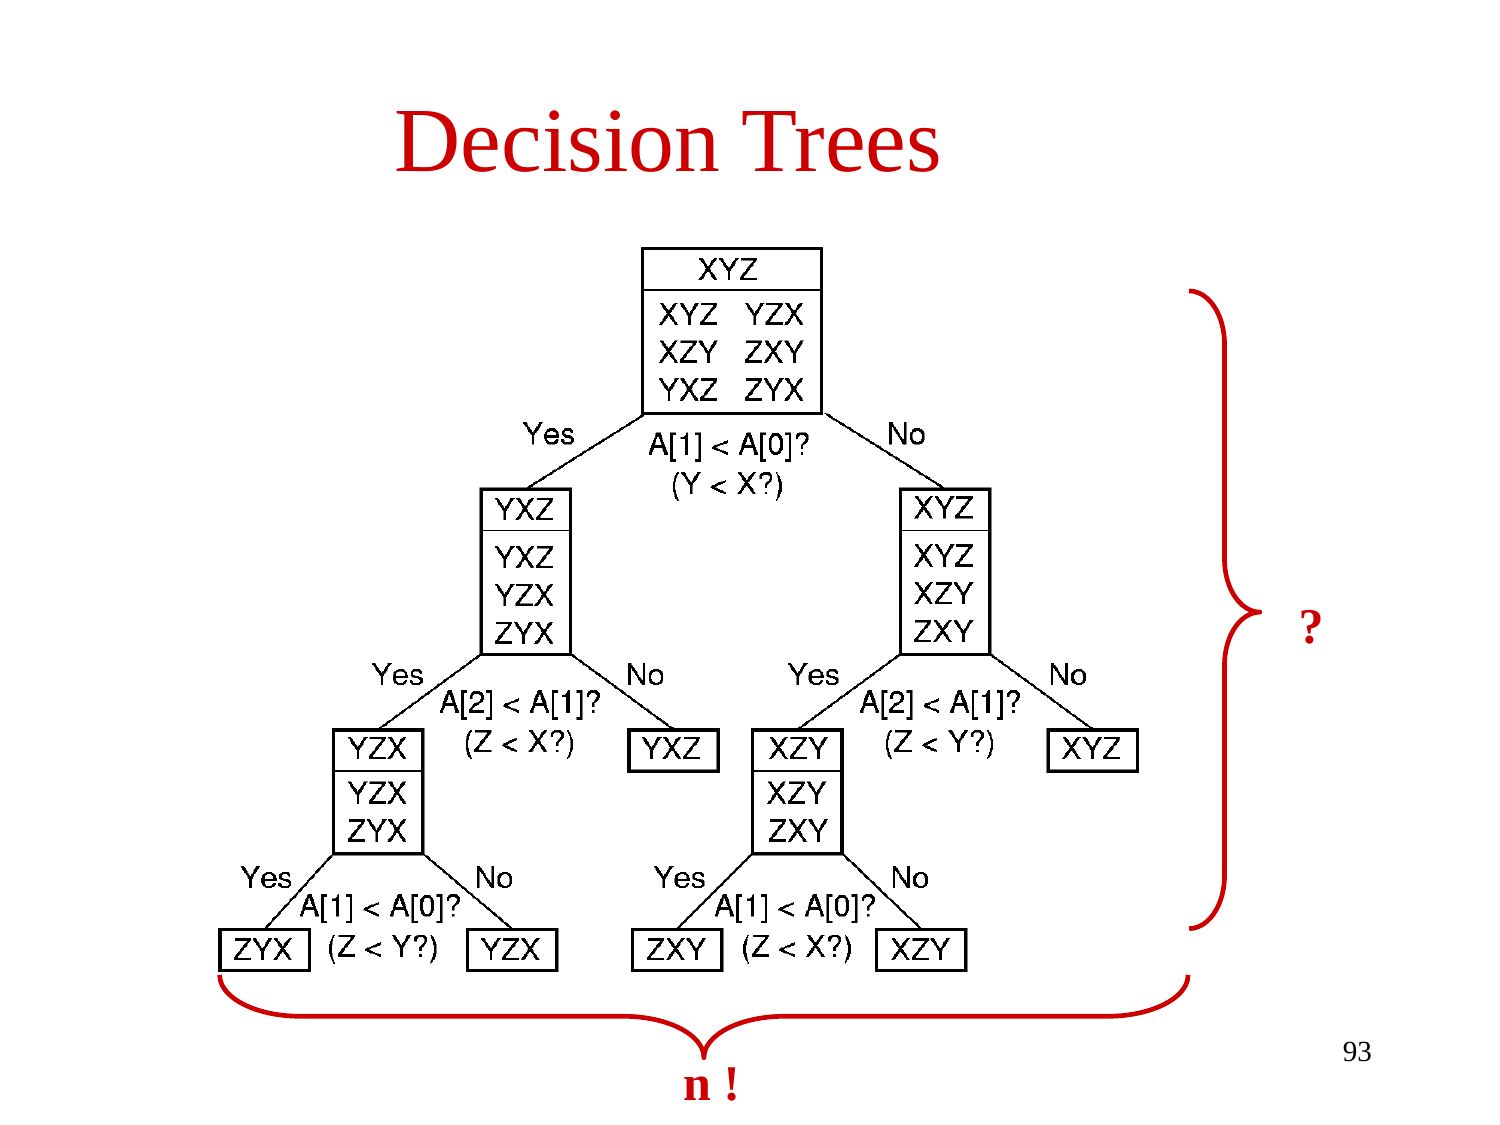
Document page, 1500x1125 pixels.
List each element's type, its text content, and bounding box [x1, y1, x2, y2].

text_box [1176, 974, 1189, 997]
text_box ? [1283, 586, 1339, 661]
text_box n ! [668, 1042, 756, 1118]
slide_number 93 [1074, 1025, 1388, 1100]
text_box [291, 1016, 1117, 1042]
text_box [1189, 290, 1260, 929]
picture [181, 207, 1170, 1008]
title Decision Trees [0, 59, 1344, 211]
